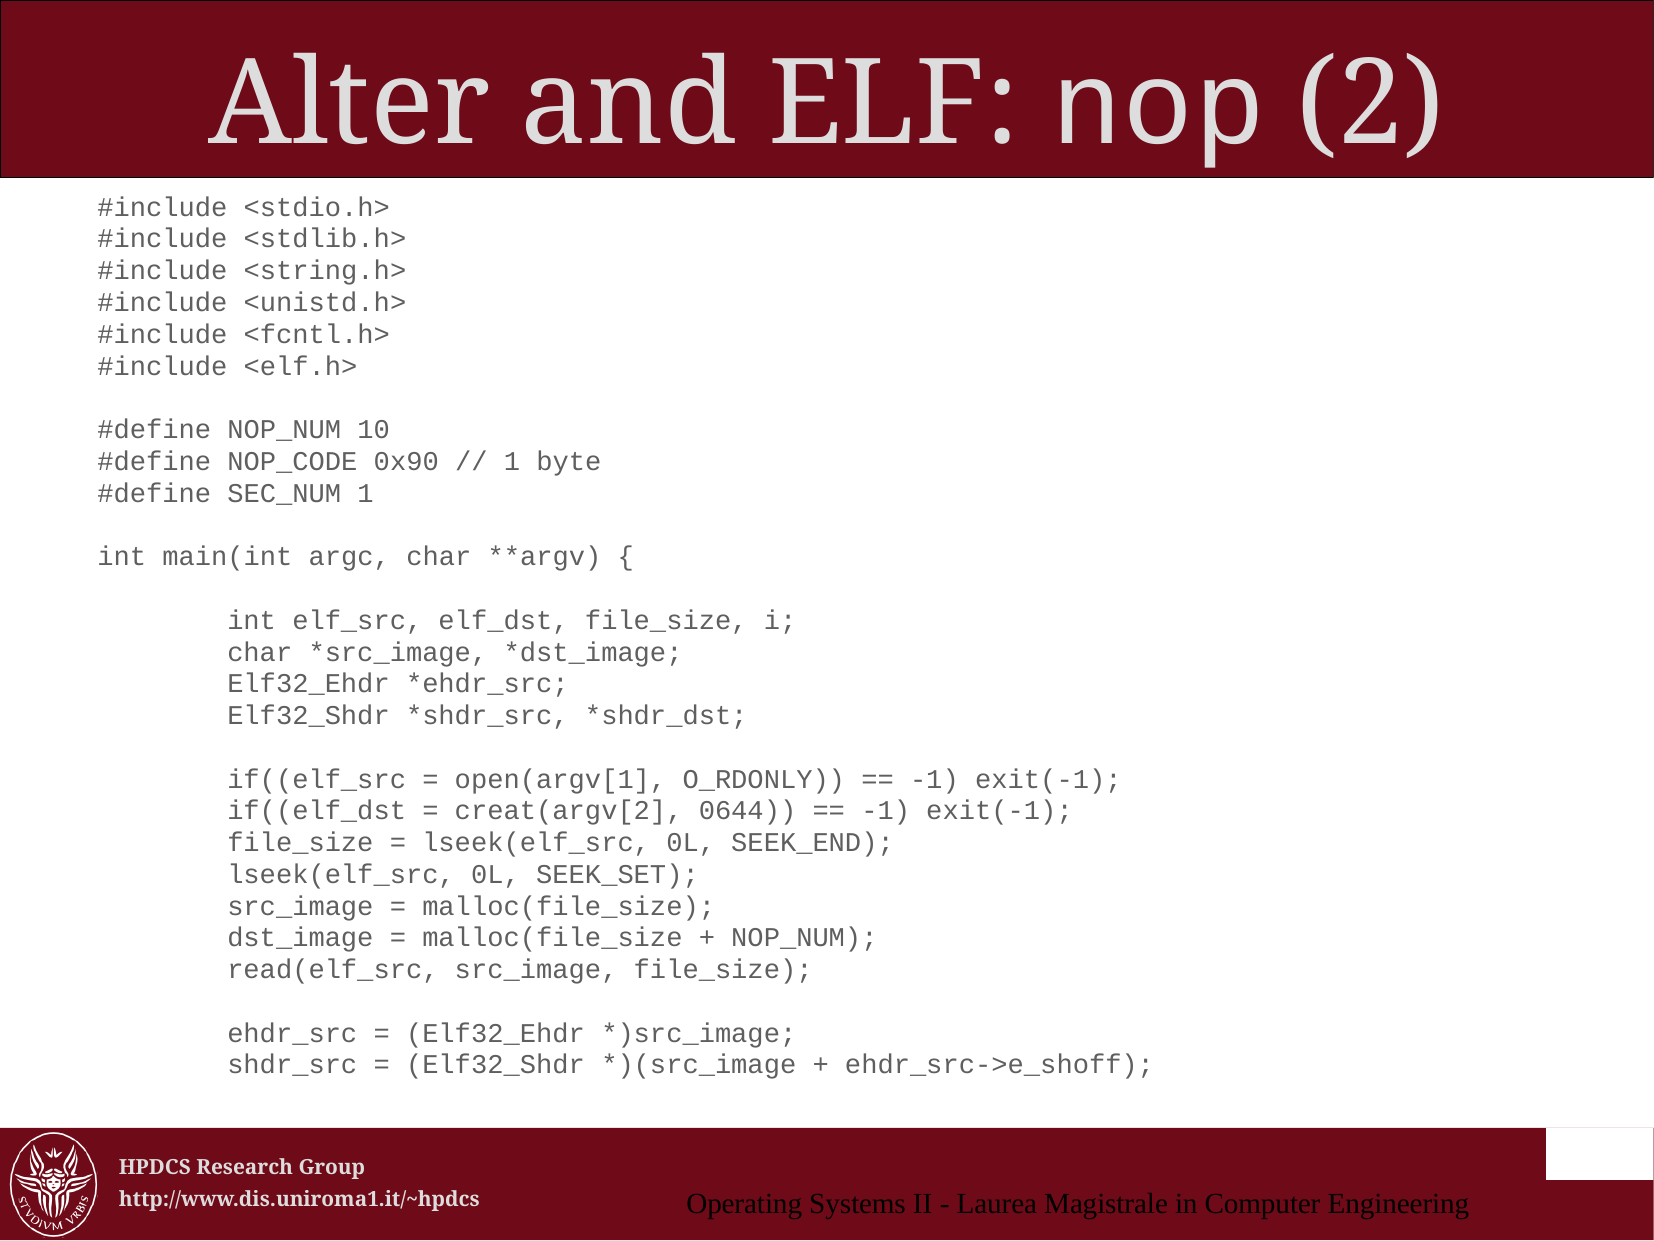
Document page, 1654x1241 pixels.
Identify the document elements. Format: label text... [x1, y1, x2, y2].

picture [8, 1130, 98, 1238]
text_box Alter and ELF: nop (2) [19, 0, 1634, 217]
footer Operating Systems II - Laurea Magistrale in Computer Engineering [509, 1184, 1647, 1240]
text_box #include <stdio.h> #include <stdlib.h> #include <string.h> #include <unistd.h> #include <fcntl.h> #include <elf.h> #define NOP_NUM 10 #define NOP_CODE 0x90 // 1 byte #define SEC_NUM 1 int main(int argc, char **argv) { int elf_src, elf_dst, file_size, i; char *src_image, *dst_image; Elf32_Ehdr *ehdr_src; Elf32_Shdr *shdr_src, *shdr_dst; if((elf_src = open(argv[1], O_RDONLY)) == -1) exit(-1); if((elf_dst = creat(argv[2], 0644)) == -1) exit(-1); file_size = lseek(elf_src, 0L, SEEK_END); lseek(elf_src, 0L, SEEK_SET); src_image = malloc(file_size); dst_image = malloc(file_size + NOP_NUM); read(elf_src, src_image, file_size); ehdr_src = (Elf32_Ehdr *)src_image; shdr_src = (Elf32_Shdr *)(src_image + ehdr_src->e_shoff); [82, 190, 1571, 1156]
